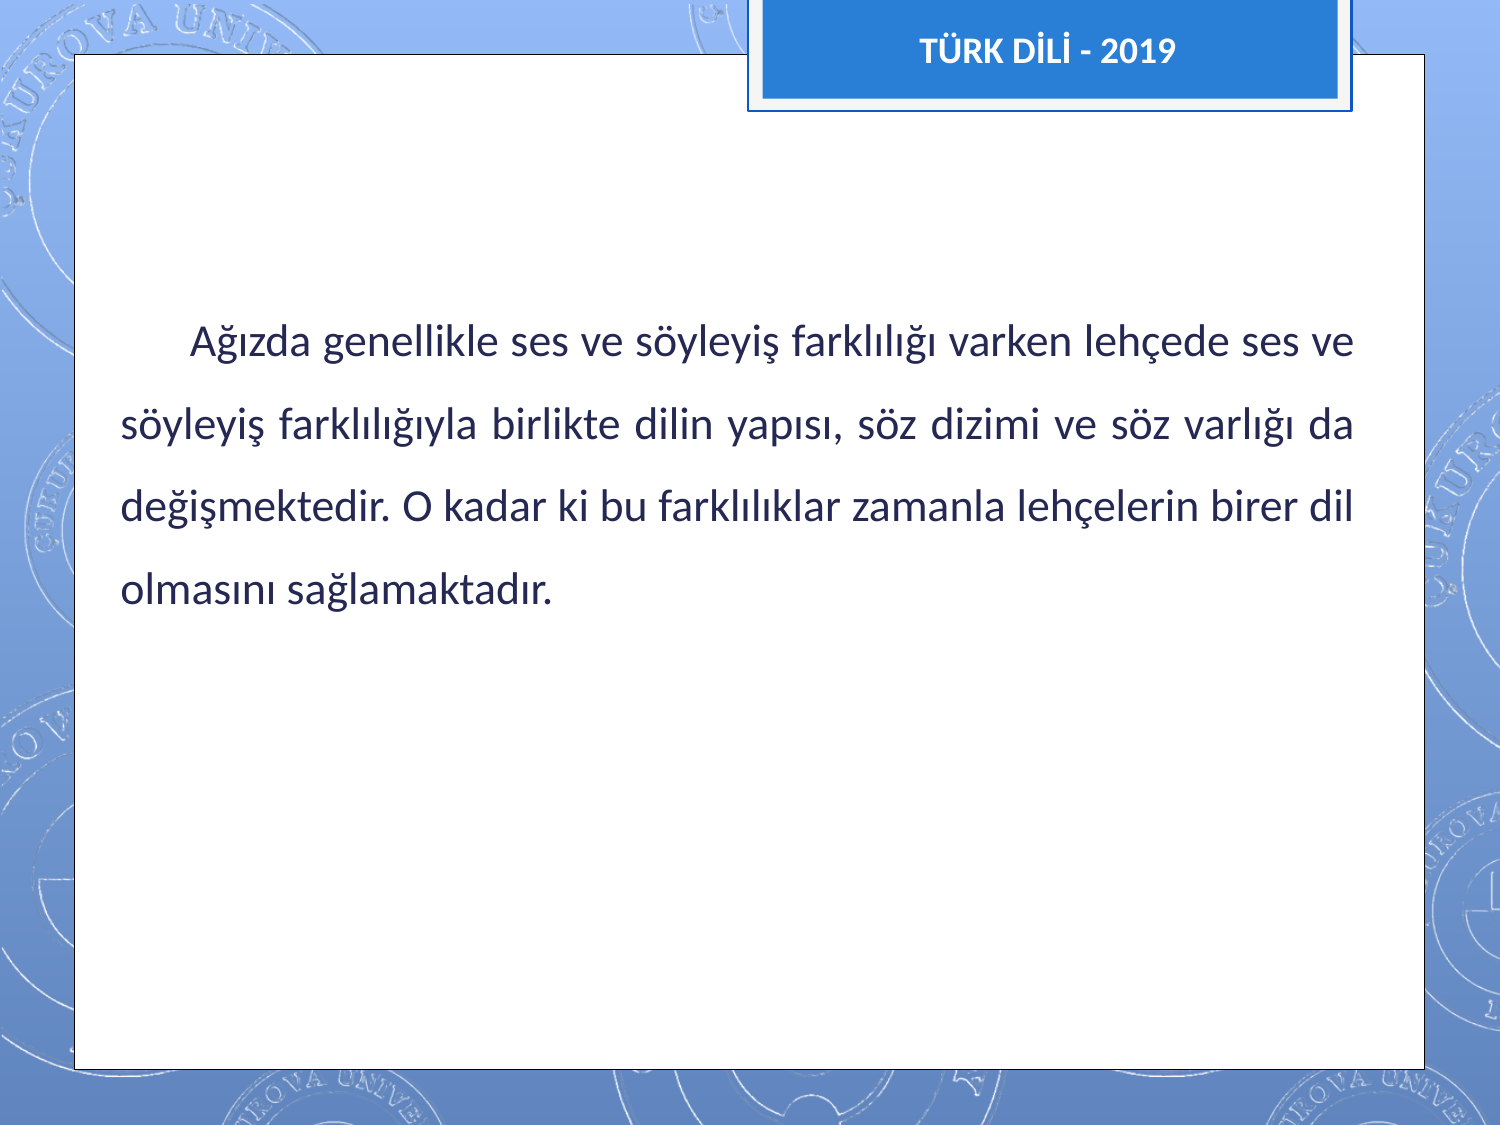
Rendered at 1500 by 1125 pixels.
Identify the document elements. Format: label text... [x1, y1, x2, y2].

list Ağızda genellikle ses ve söyleyiş farklılığı varken lehçede ses ve söyleyiş farklılığıyla birlikte dilin yapısı, söz dizimi ve söz varlığı da değişmektedir. O kadar ki bu farklılıklar zamanla lehçelerin birer dil olmasını sağlamaktadır. [105, 184, 1372, 903]
slide_number TÜRK DİLİ - 2019 [761, 18, 1334, 79]
